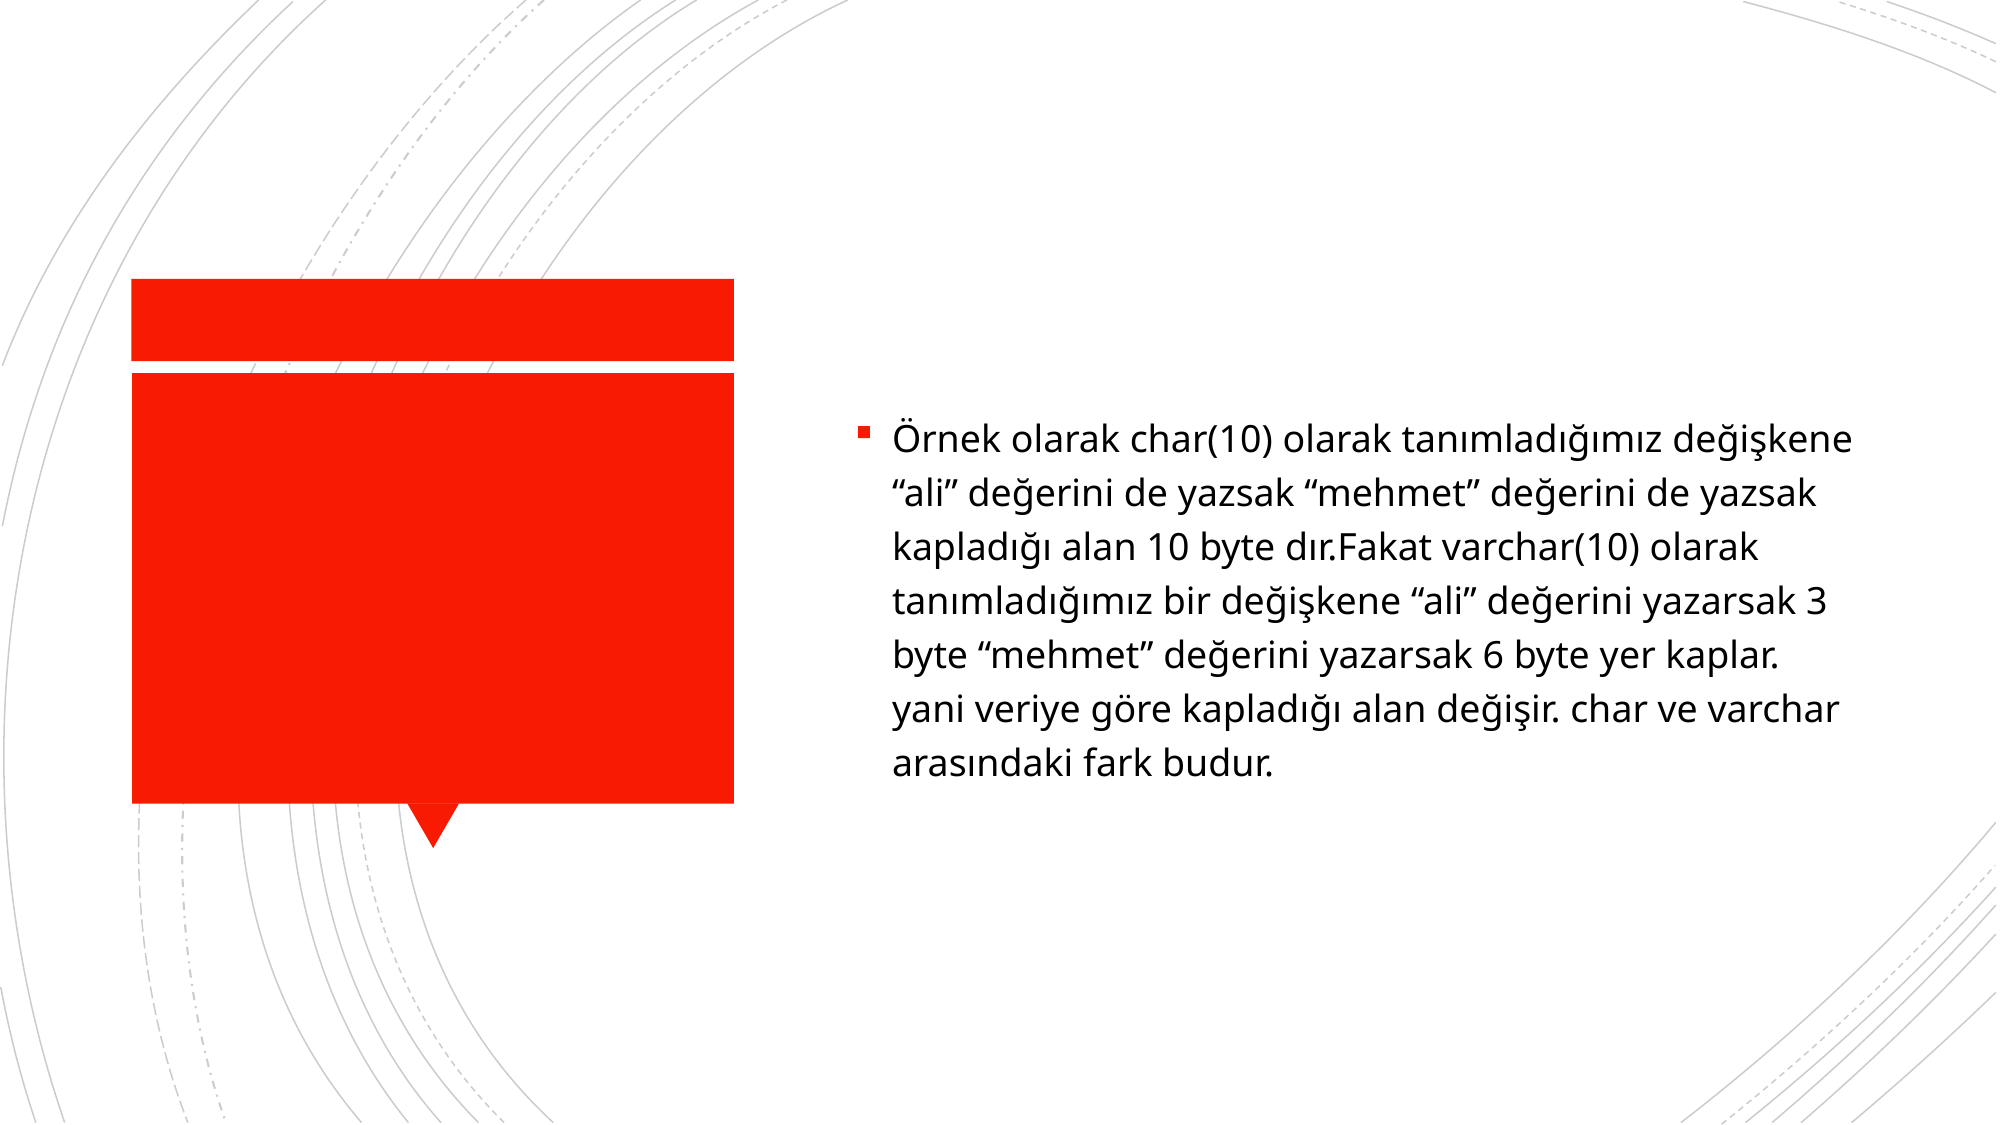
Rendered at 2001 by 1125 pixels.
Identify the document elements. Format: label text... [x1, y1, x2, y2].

list Örnek olarak char(10) olarak tanımladığımız değişkene “ali” değerini de yazsak “mehmet” değerini de yazsak kapladığı alan 10 byte dır.Fakat varchar(10) olarak tanımladığımız bir değişkene “ali” değerini yazarsak 3 byte “mehmet” değerini yazarsak 6 byte yer kaplar. yani veriye göre kapladığı alan değişir. char ve varchar arasındaki fark budur. [839, 131, 1871, 993]
